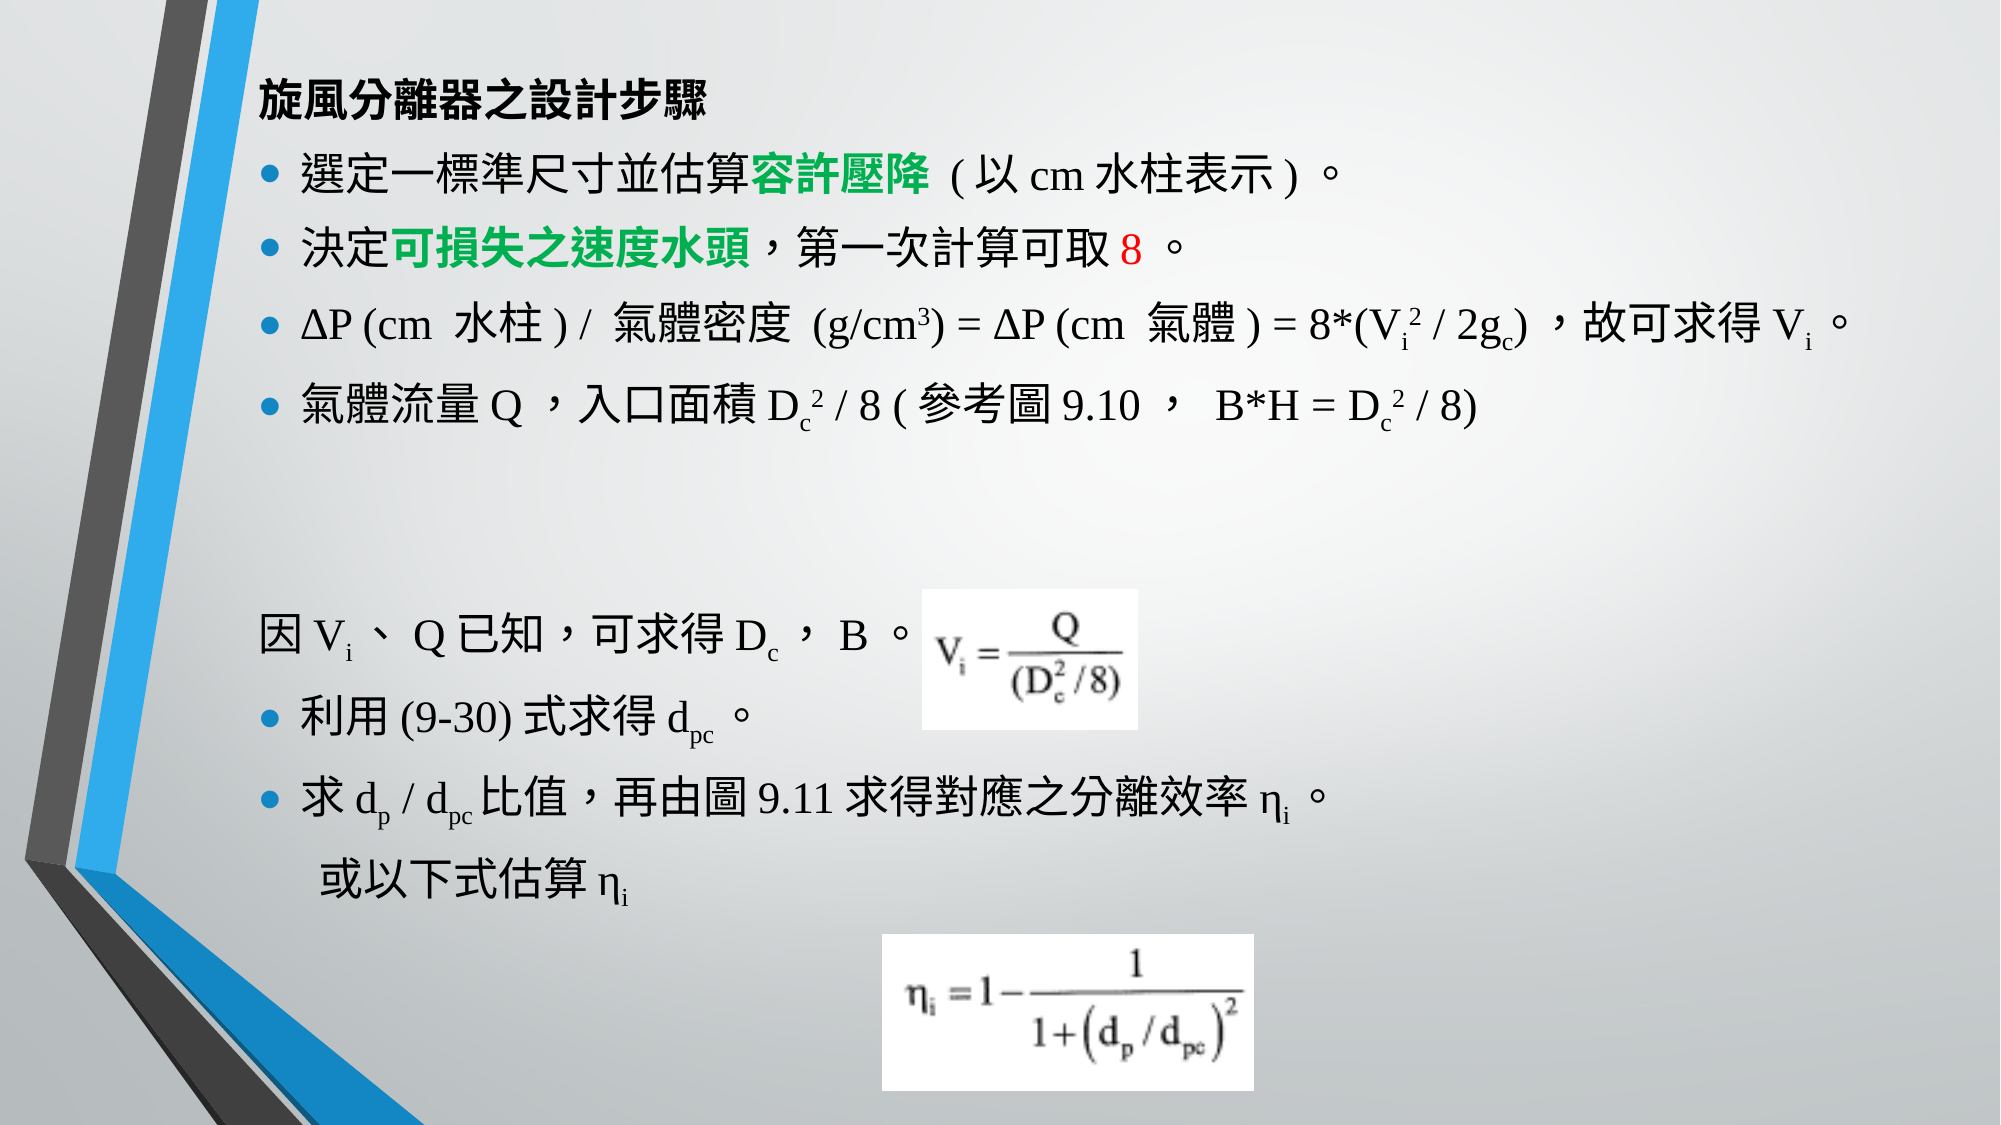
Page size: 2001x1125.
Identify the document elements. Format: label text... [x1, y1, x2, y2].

list 旋風分離器之設計步驟 選定一標準尺寸並估算容許壓降 (以cm水柱表示)。 決定可損失之速度水頭，第一次計算可取8。 ∆P (cm 水柱) / 氣體密度 (g/cm3) = ∆P (cm 氣體) = 8*(Vi2 / 2gc)，故可求得Vi。 氣體流量Q，入口面積Dc2 / 8 (參考圖9.10， B*H = Dc2 / 8) 因Vi、Q已知，可求得Dc，B。 利用(9-30)式求得dpc。 求dp / dpc比值，再由圖9.11求得對應之分離效率ηi。 或以下式估算ηi [243, 33, 1887, 950]
picture [881, 933, 1255, 1091]
picture [922, 589, 1138, 730]
